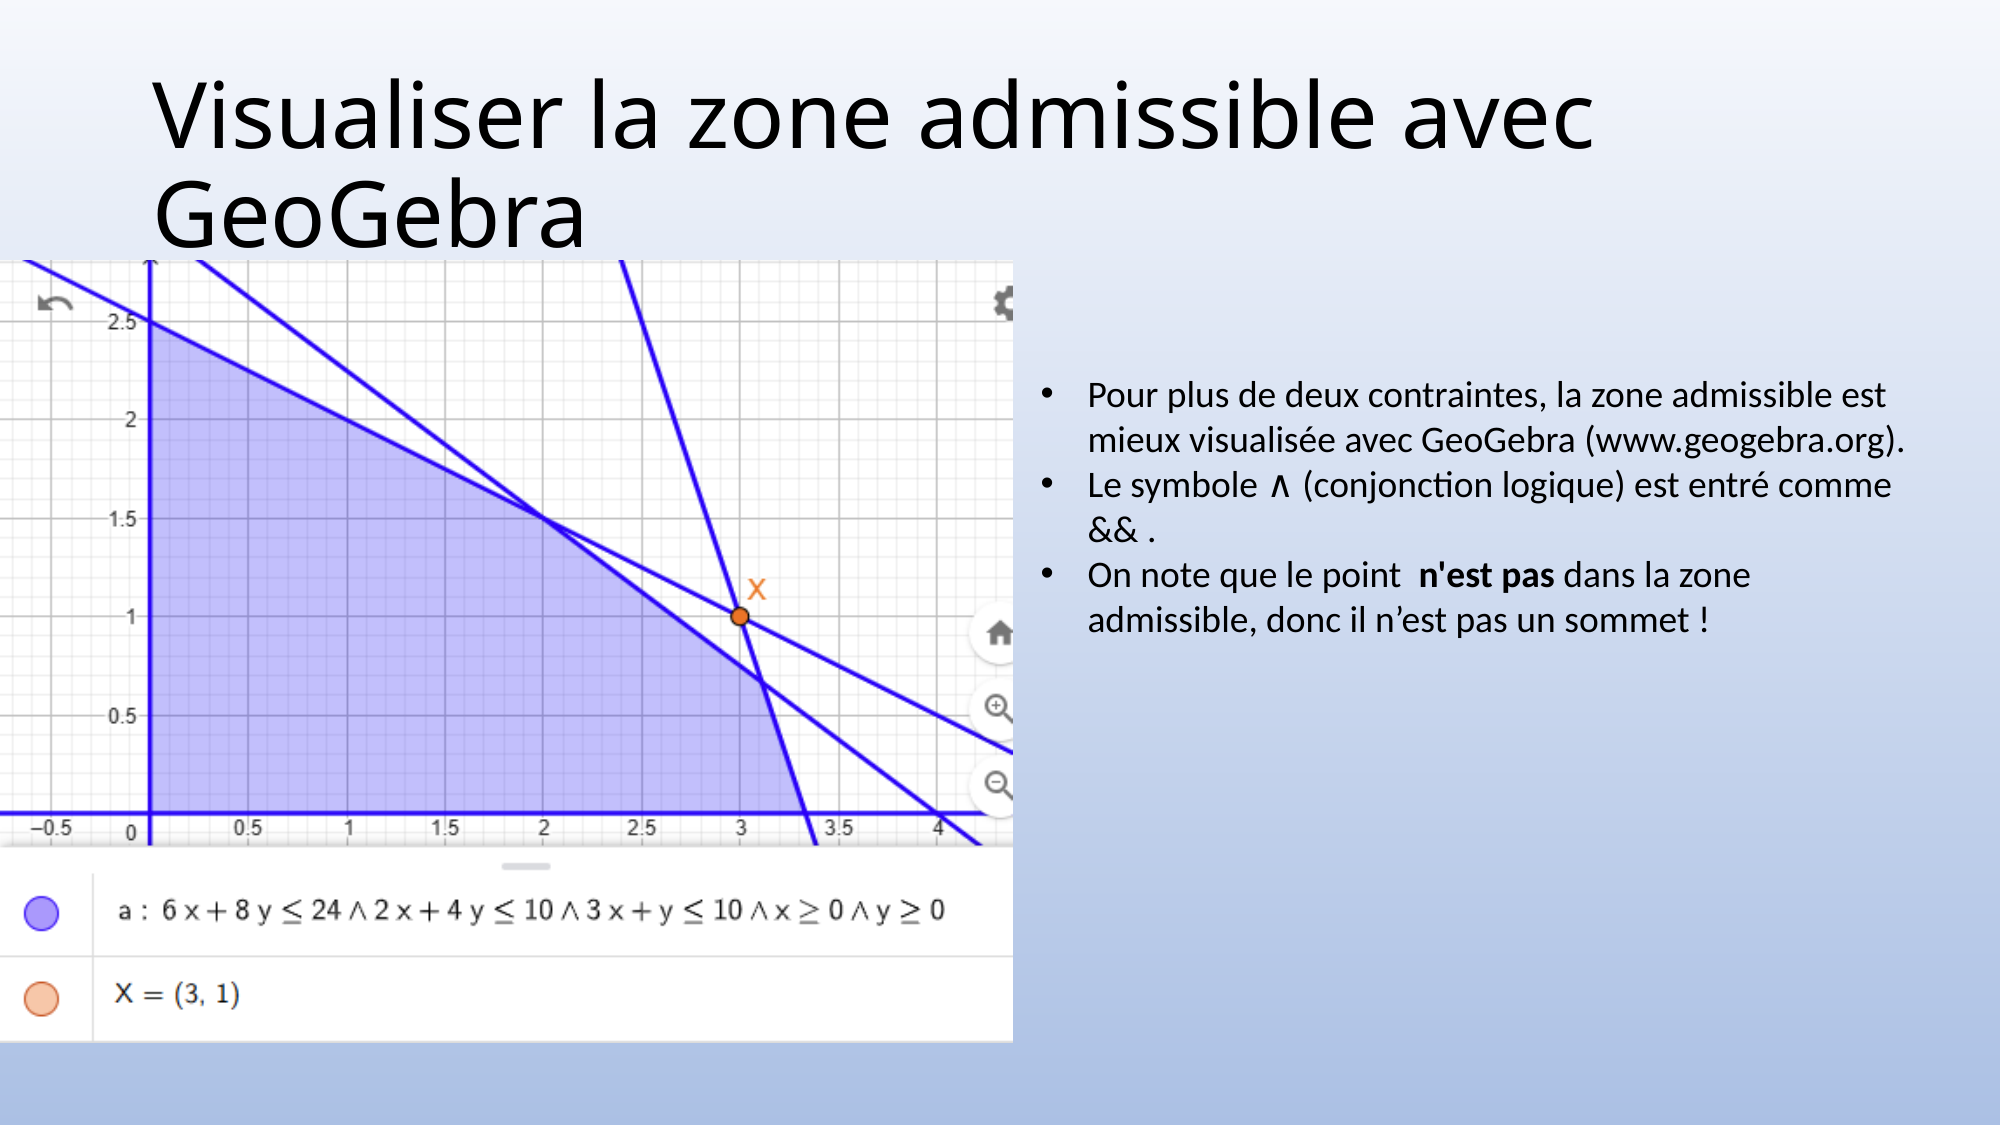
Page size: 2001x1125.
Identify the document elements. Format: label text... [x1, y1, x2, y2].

title Visualiser la zone admissible avec GeoGebra [137, 59, 1863, 278]
picture [0, 260, 1013, 1043]
